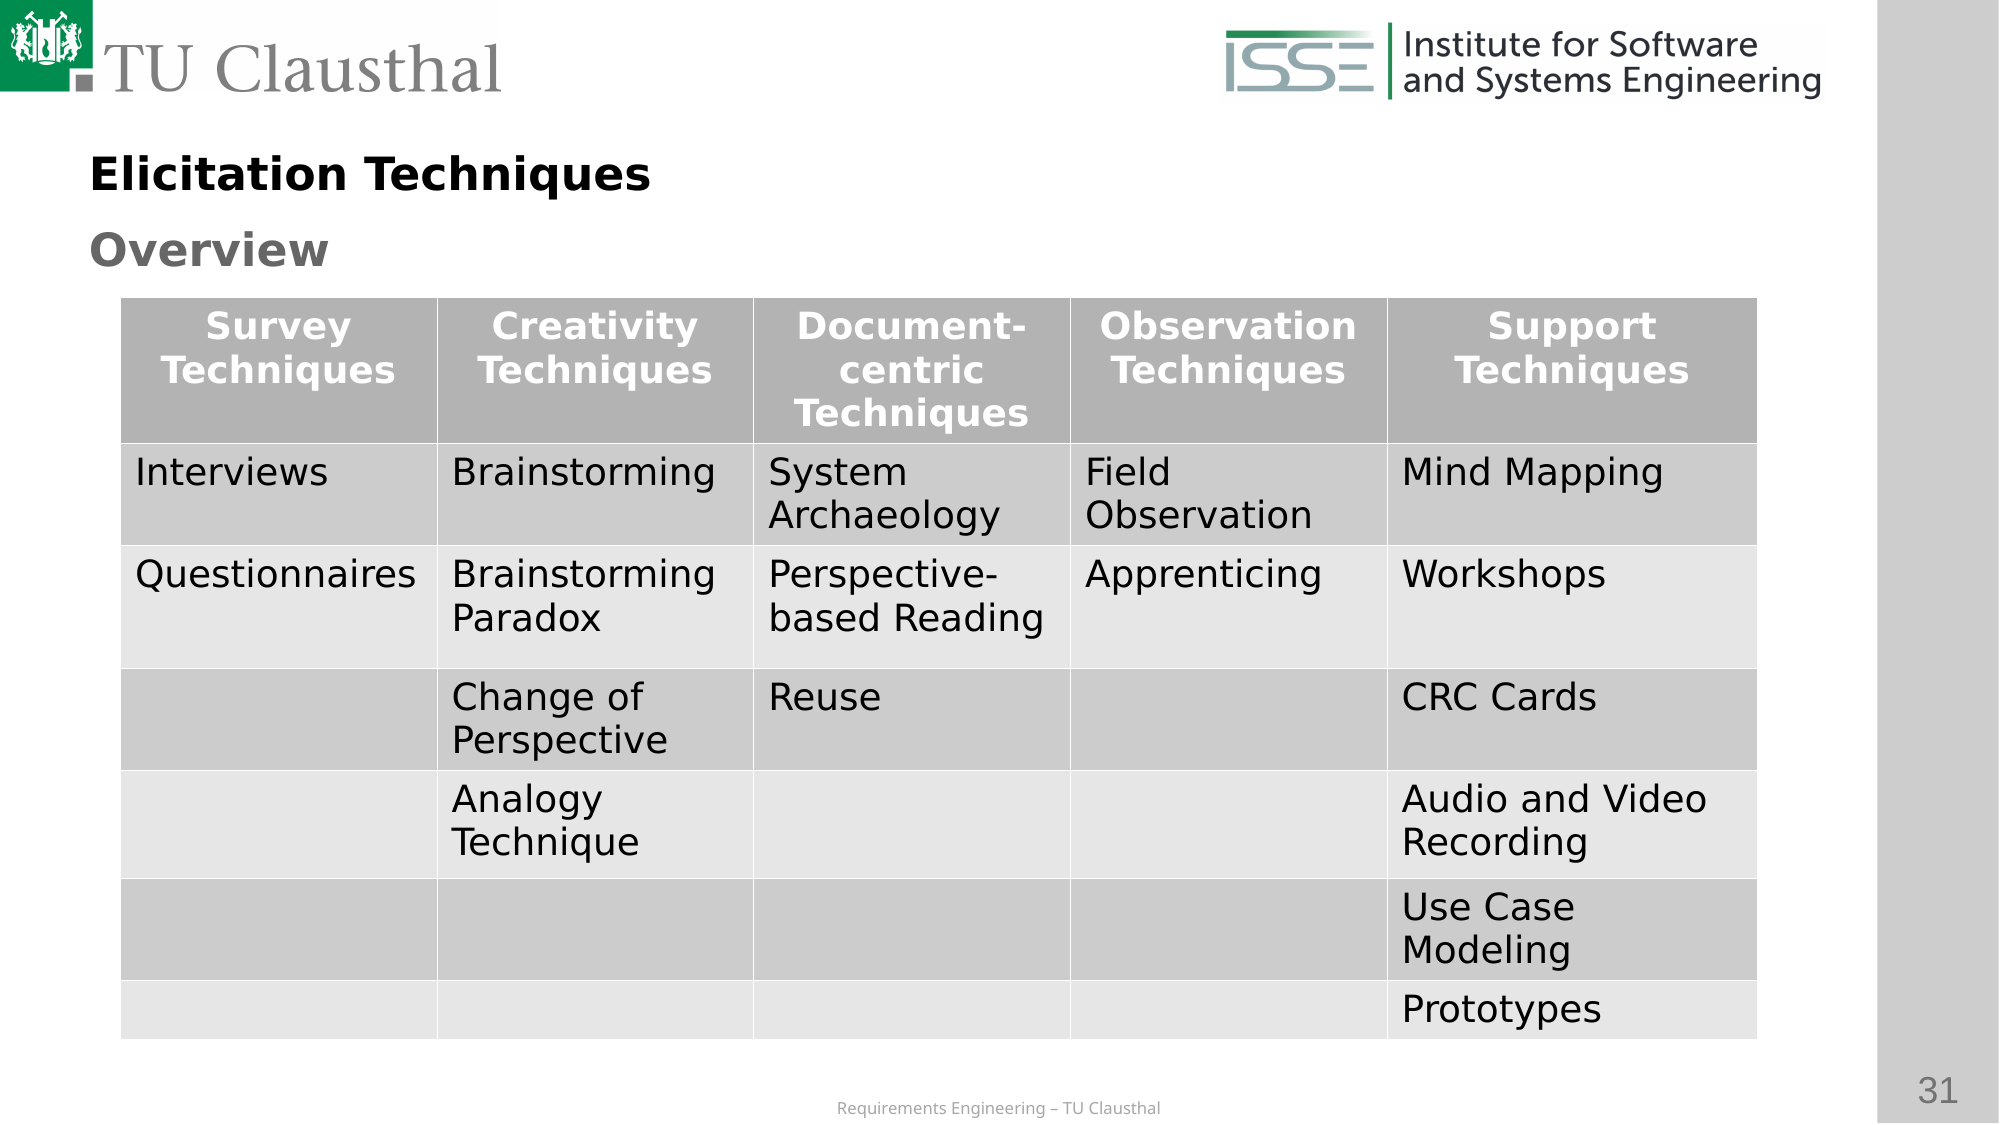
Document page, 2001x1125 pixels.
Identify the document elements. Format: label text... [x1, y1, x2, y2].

table_cell [121, 771, 437, 878]
text_box Overview [89, 207, 1788, 289]
picture [1218, 22, 1826, 106]
table_cell Workshops [1388, 546, 1757, 668]
table_cell [754, 879, 1070, 980]
text_box Elicitation Techniques [89, 118, 1788, 200]
table_cell Field Observation [1071, 444, 1387, 545]
table_cell Analogy Technique [438, 771, 753, 878]
picture [0, 0, 501, 92]
table_header Support Techniques [1388, 298, 1757, 443]
table_header Creativity Techniques [438, 298, 753, 443]
table_cell Questionnaires [121, 546, 437, 668]
table_cell [1071, 981, 1387, 1039]
table_cell Brainstorming Paradox [438, 546, 753, 668]
table_header Observation Techniques [1071, 298, 1387, 443]
text_box [74, 280, 1423, 994]
table_cell [121, 879, 437, 980]
table_cell Use Case Modeling [1388, 879, 1757, 980]
table_cell [1071, 879, 1387, 980]
table_cell Audio and Video Recording [1388, 771, 1757, 878]
table_cell Change of Perspective [438, 669, 753, 770]
table_cell [1071, 771, 1387, 878]
table_cell Mind Mapping [1388, 444, 1757, 545]
table_cell Prototypes [1388, 981, 1757, 1039]
table_cell Interviews [121, 444, 437, 545]
table_cell [121, 669, 437, 770]
table_cell CRC Cards [1388, 669, 1757, 770]
table_header Survey Techniques [121, 298, 437, 443]
table_cell [754, 981, 1070, 1039]
table_cell [1071, 669, 1387, 770]
table_cell Perspective-based Reading [754, 546, 1070, 668]
table_cell System Archaeology [754, 444, 1070, 545]
table_cell [754, 771, 1070, 878]
table_header Document-centric Techniques [754, 298, 1070, 443]
table_cell Brainstorming [438, 444, 753, 545]
table_cell [121, 981, 437, 1039]
table_cell [438, 879, 753, 980]
table_cell [438, 981, 753, 1039]
table_cell Apprenticing [1071, 546, 1387, 668]
table_cell Reuse [754, 669, 1070, 770]
